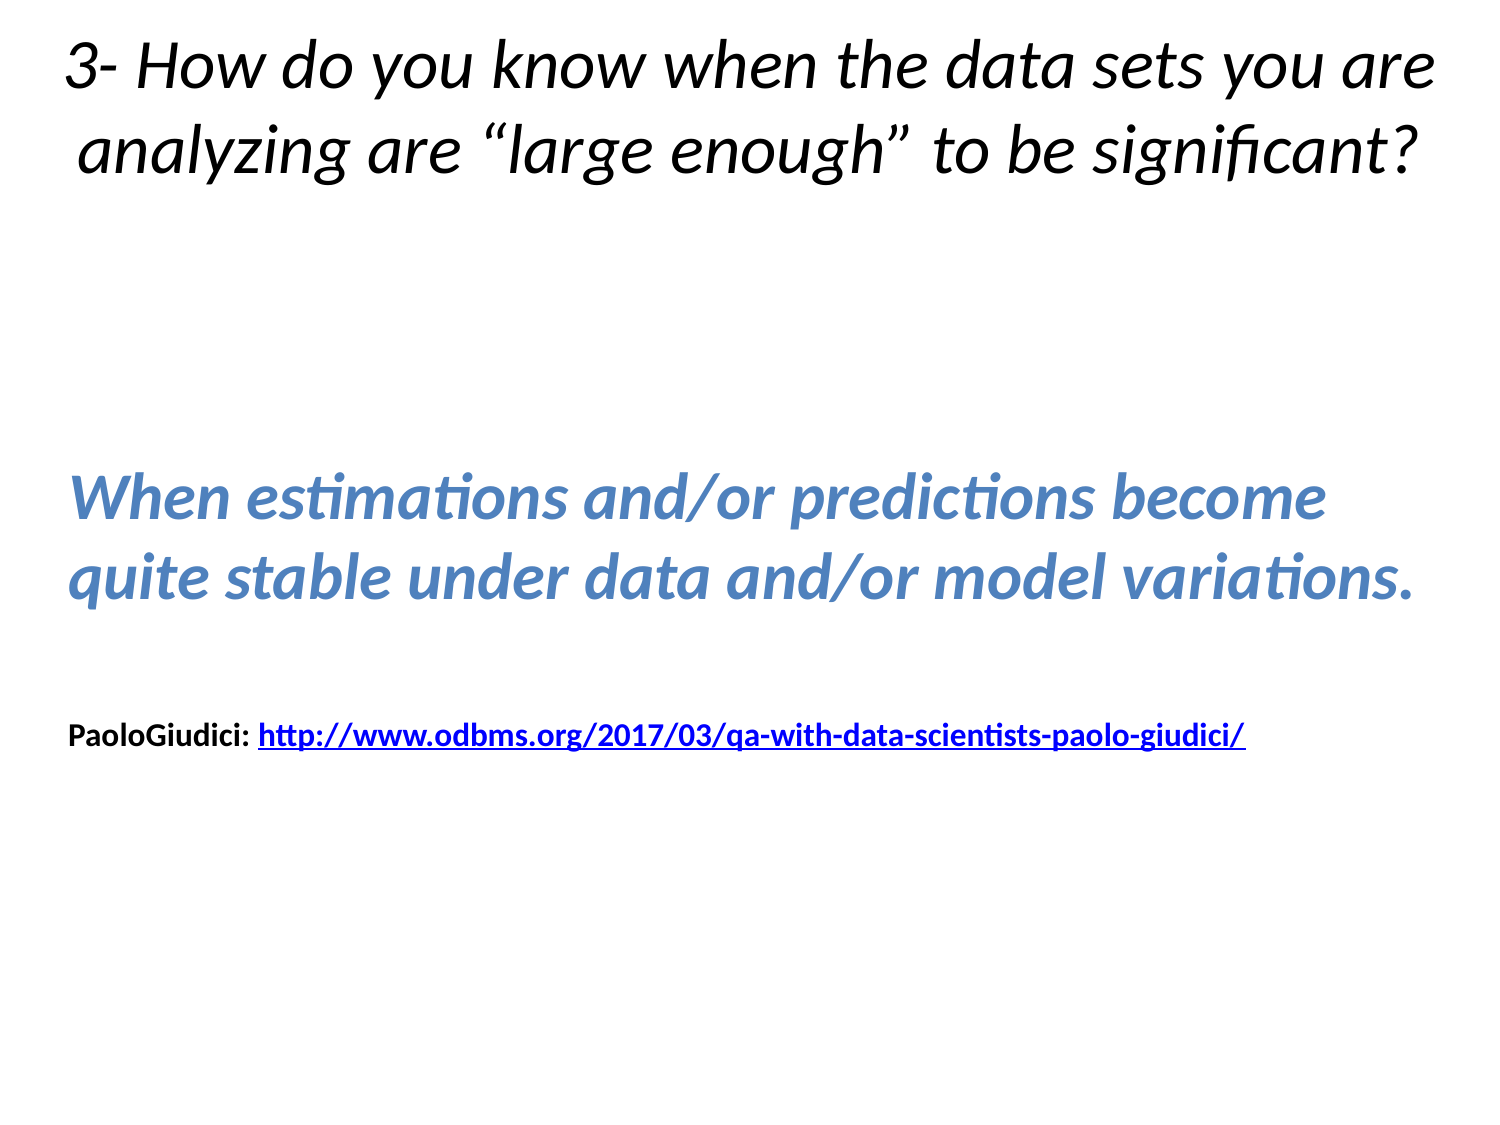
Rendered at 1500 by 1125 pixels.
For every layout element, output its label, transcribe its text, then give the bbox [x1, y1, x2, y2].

list When estimations and/or predictions become quite stable under data and/or model variations. PaoloGiudici: http://www.odbms.org/2017/03/qa-with-data-scientists-paolo-giudici/ [53, 351, 1483, 1094]
title 3- How do you know when the data sets you are analyzing are “large enough” to be significant? [0, 8, 1500, 197]
